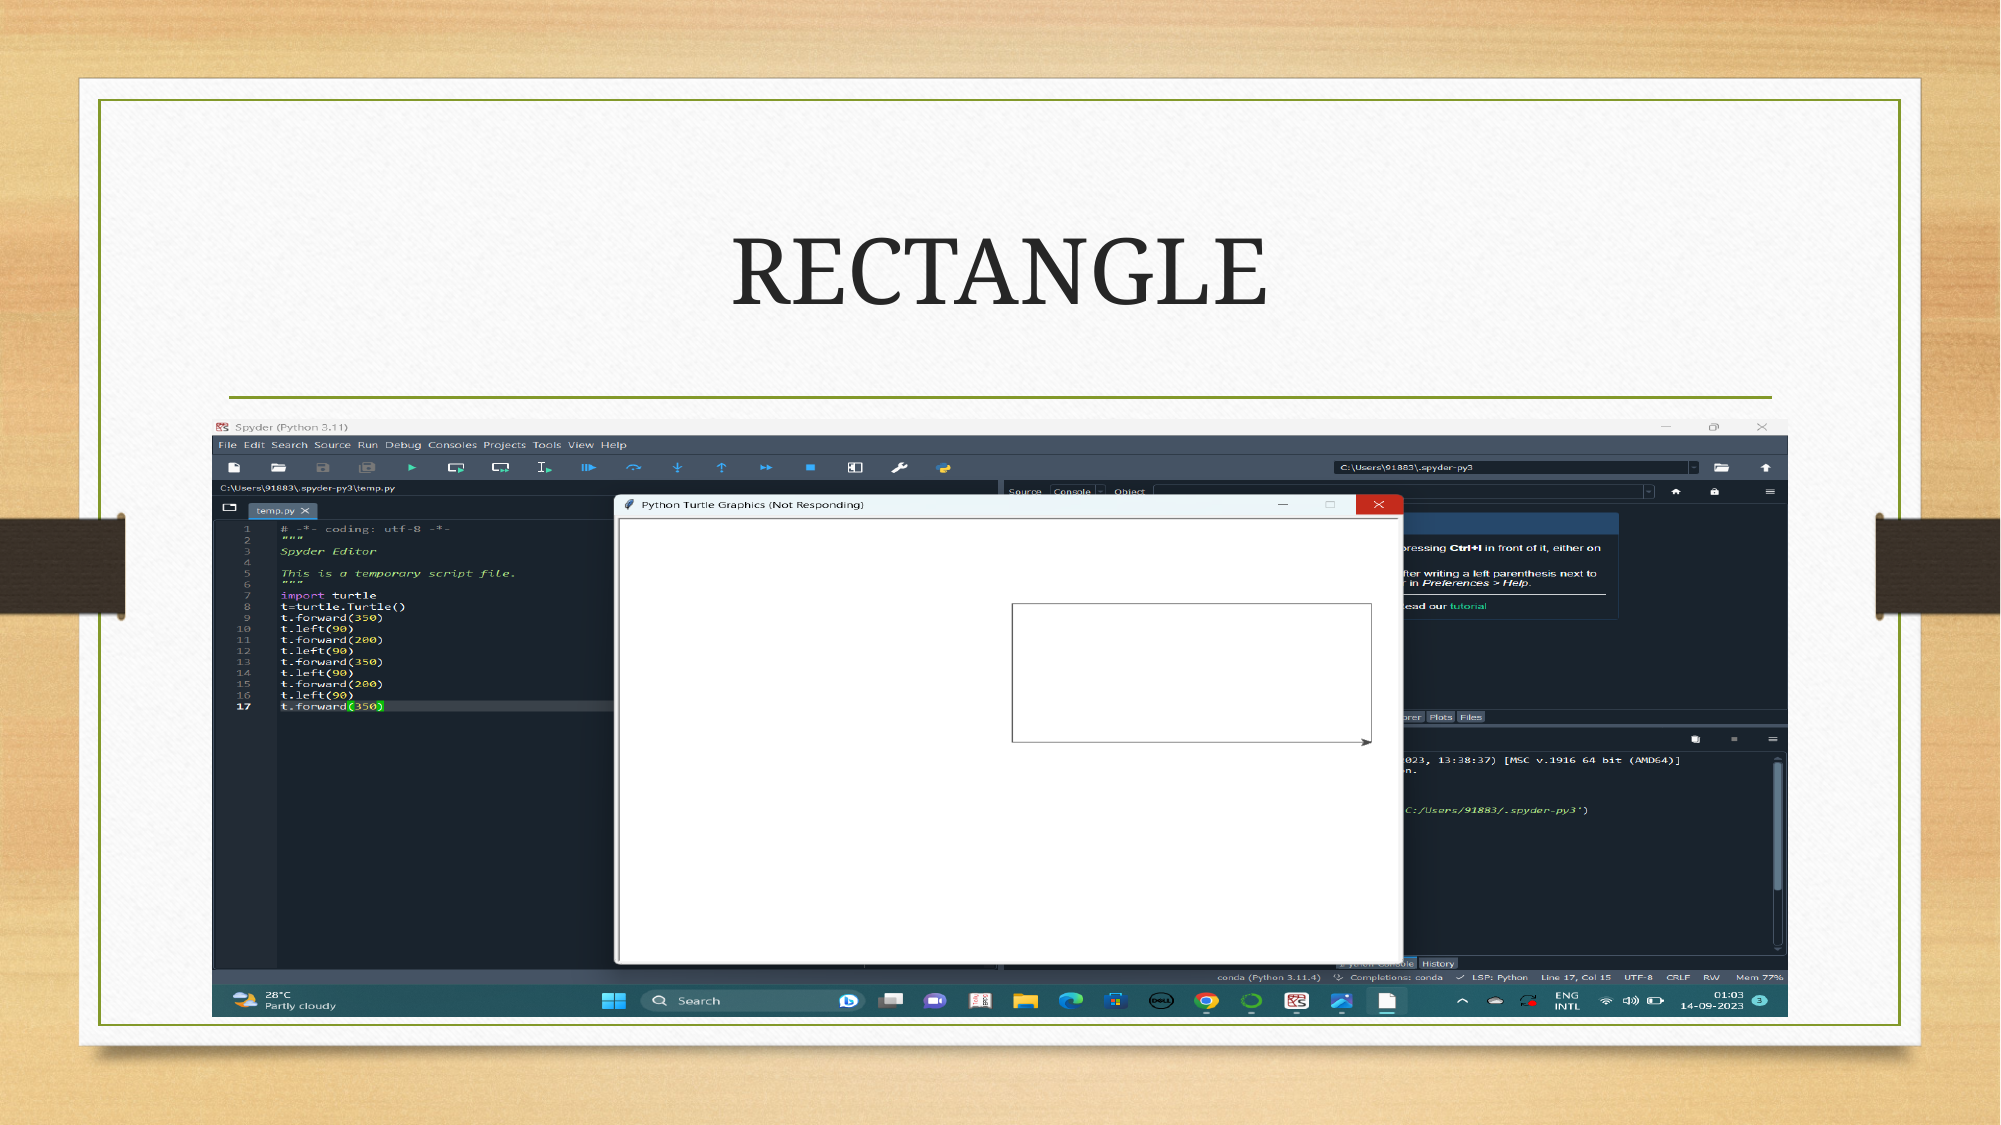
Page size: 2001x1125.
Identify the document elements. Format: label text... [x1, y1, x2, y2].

title RECTANGLE [212, 161, 1788, 375]
picture [0, 0, 2001, 1125]
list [212, 419, 1788, 1017]
